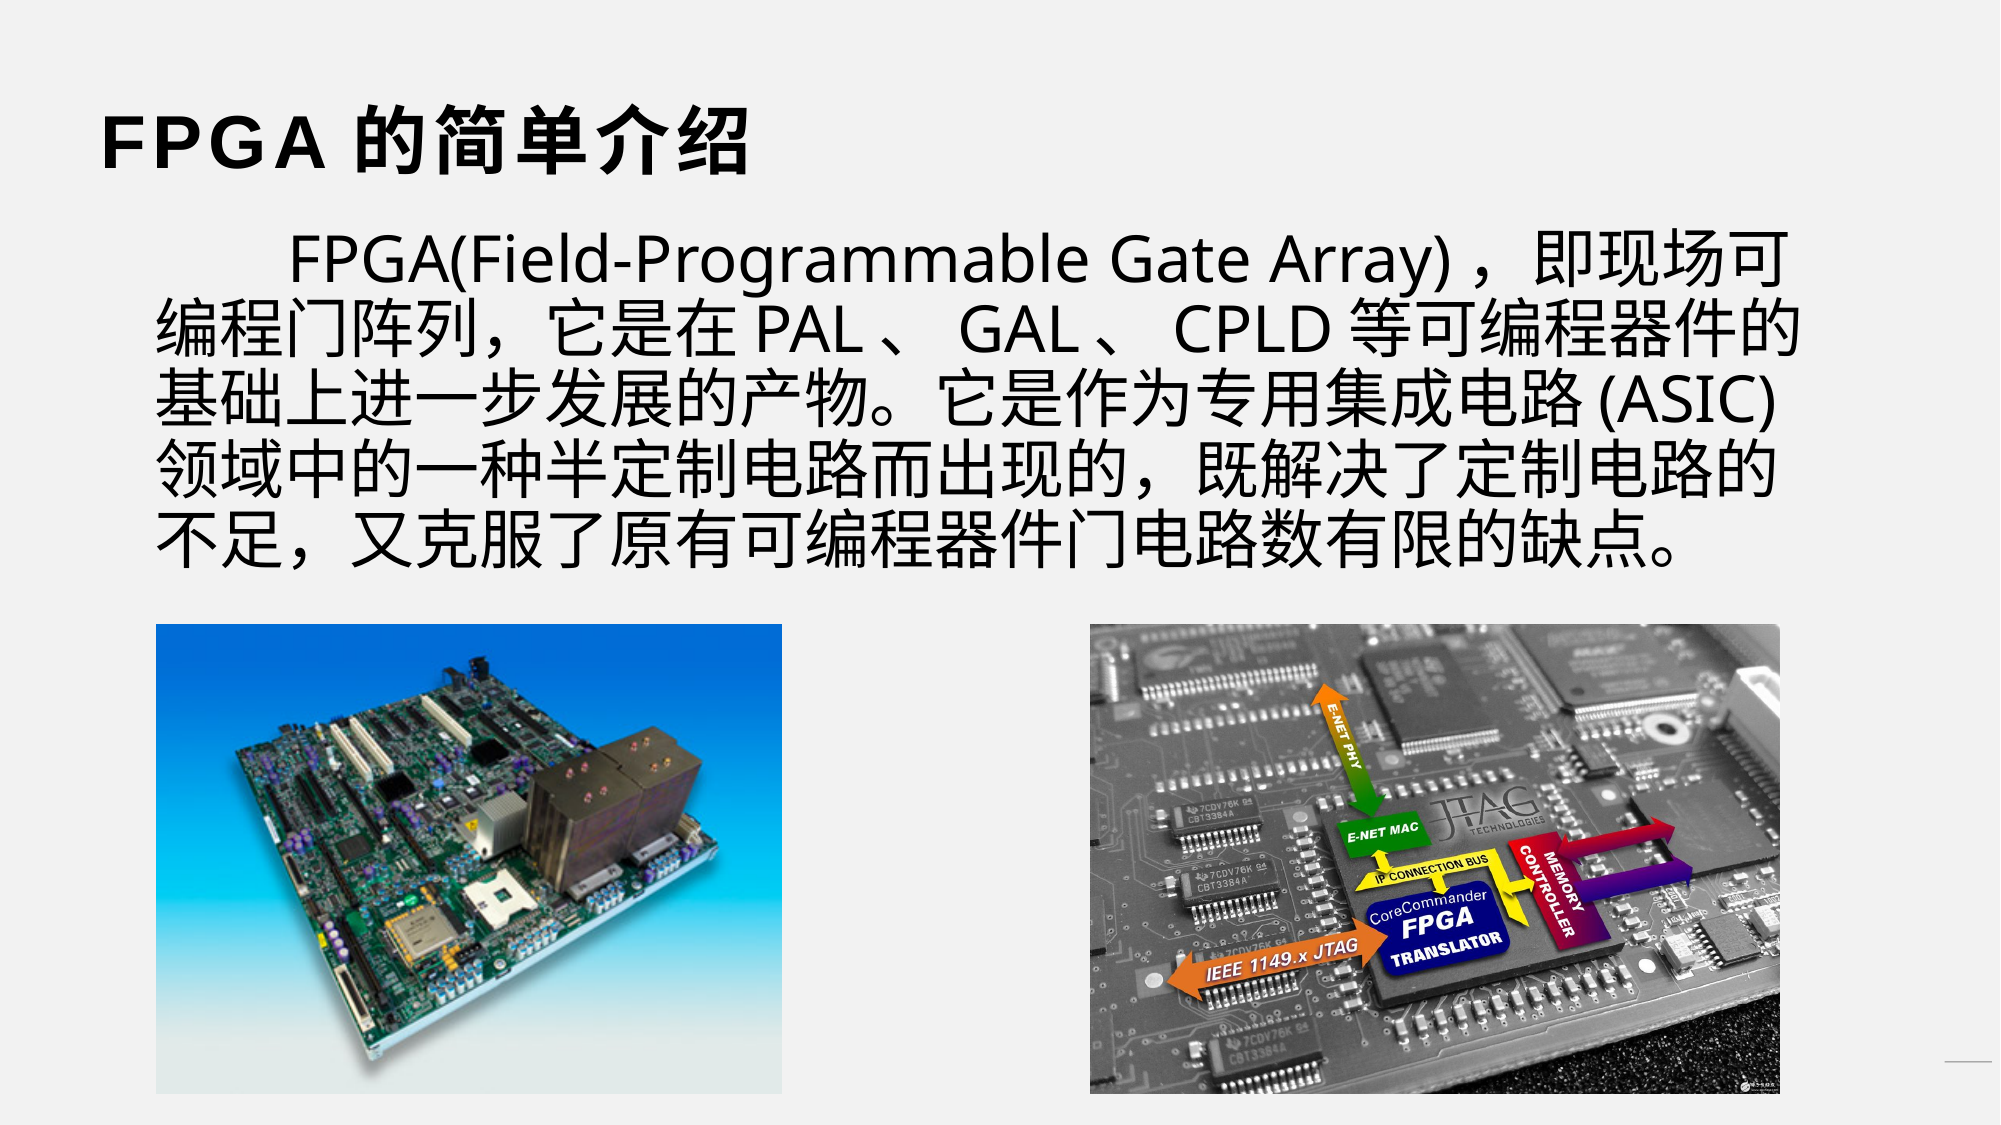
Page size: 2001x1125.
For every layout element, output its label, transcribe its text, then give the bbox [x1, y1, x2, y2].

picture [156, 624, 782, 1094]
picture [1090, 624, 1780, 1094]
text_box FPGA(Field-Programmable Gate Array)，即现场可编程门阵列，它是在PAL、GAL、CPLD等可编程器件的基础上进一步发展的产物。它是作为专用集成电路(ASIC)领域中的一种半定制电路而出现的，既解决了定制电路的不足，又克服了原有可编程器件门电路数有限的缺点。 [139, 219, 1838, 647]
text_box FPGA的简单介绍 [86, 85, 853, 191]
